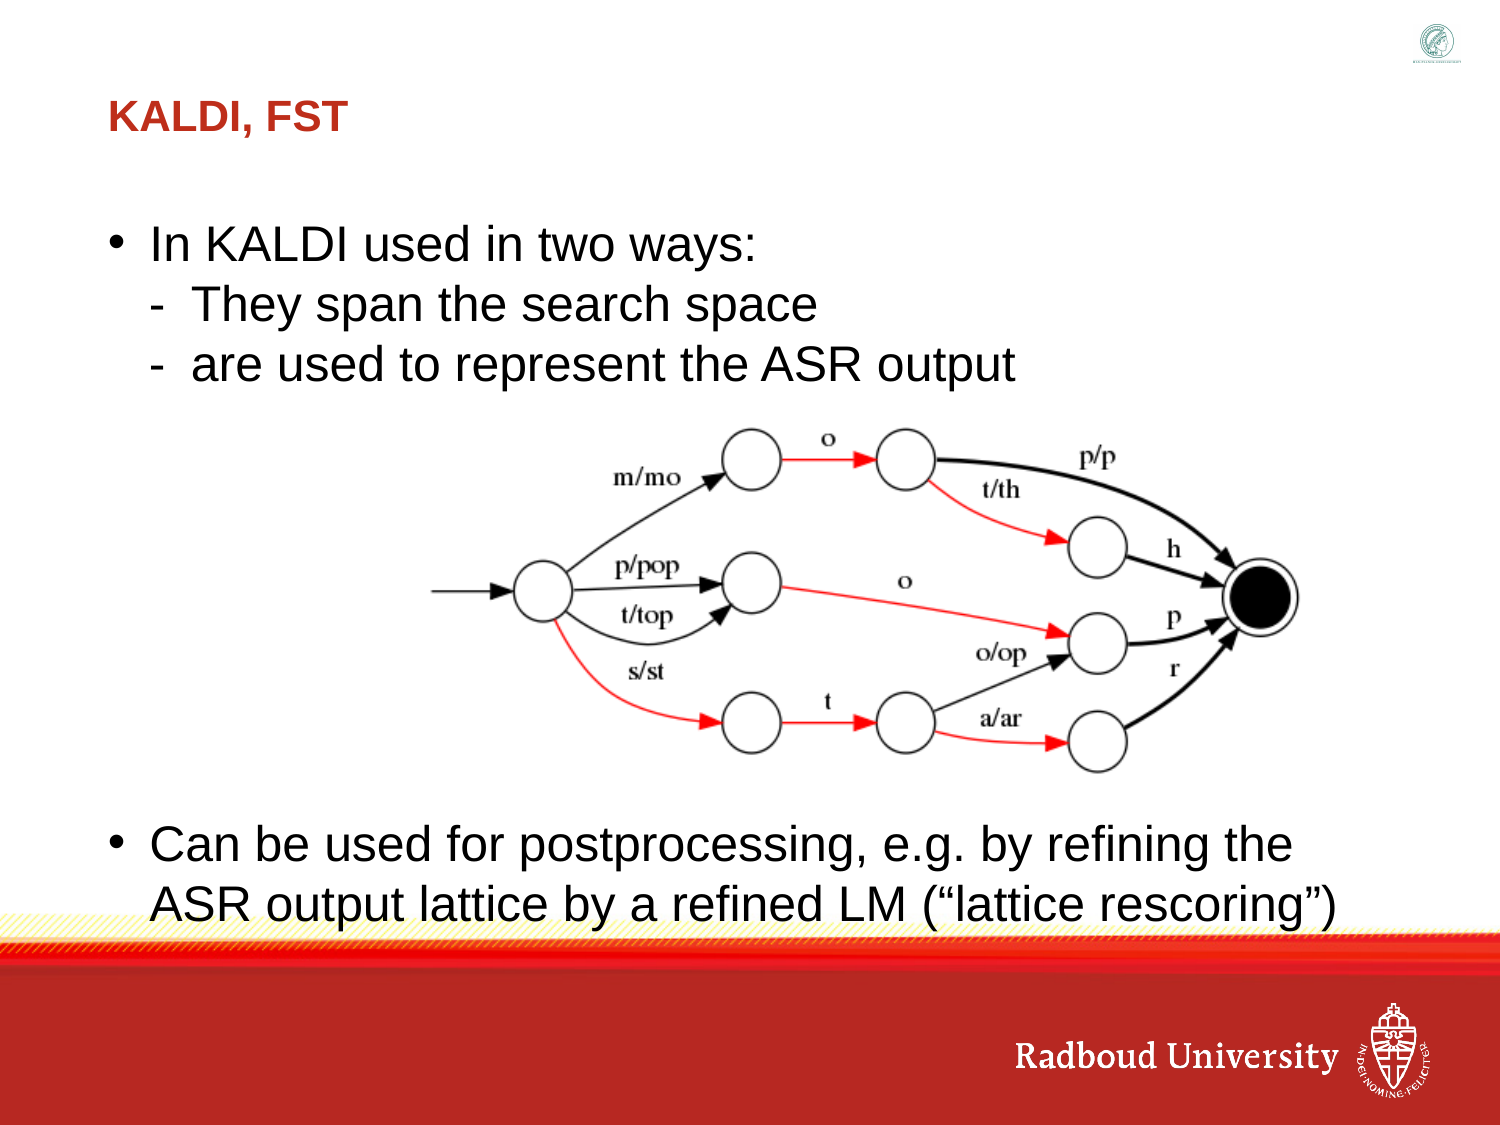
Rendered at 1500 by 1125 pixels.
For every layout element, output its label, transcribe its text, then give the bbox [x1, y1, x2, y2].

list In KALDI used in two ways: They span the search space are used to represent the ASR output Can be used for postprocessing, e.g. by refining the ASR output lattice by a refined LM (“lattice rescoring”) [103, 207, 1392, 914]
picture [0, 0, 1500, 1125]
title KALDI, FST [103, 82, 1392, 207]
